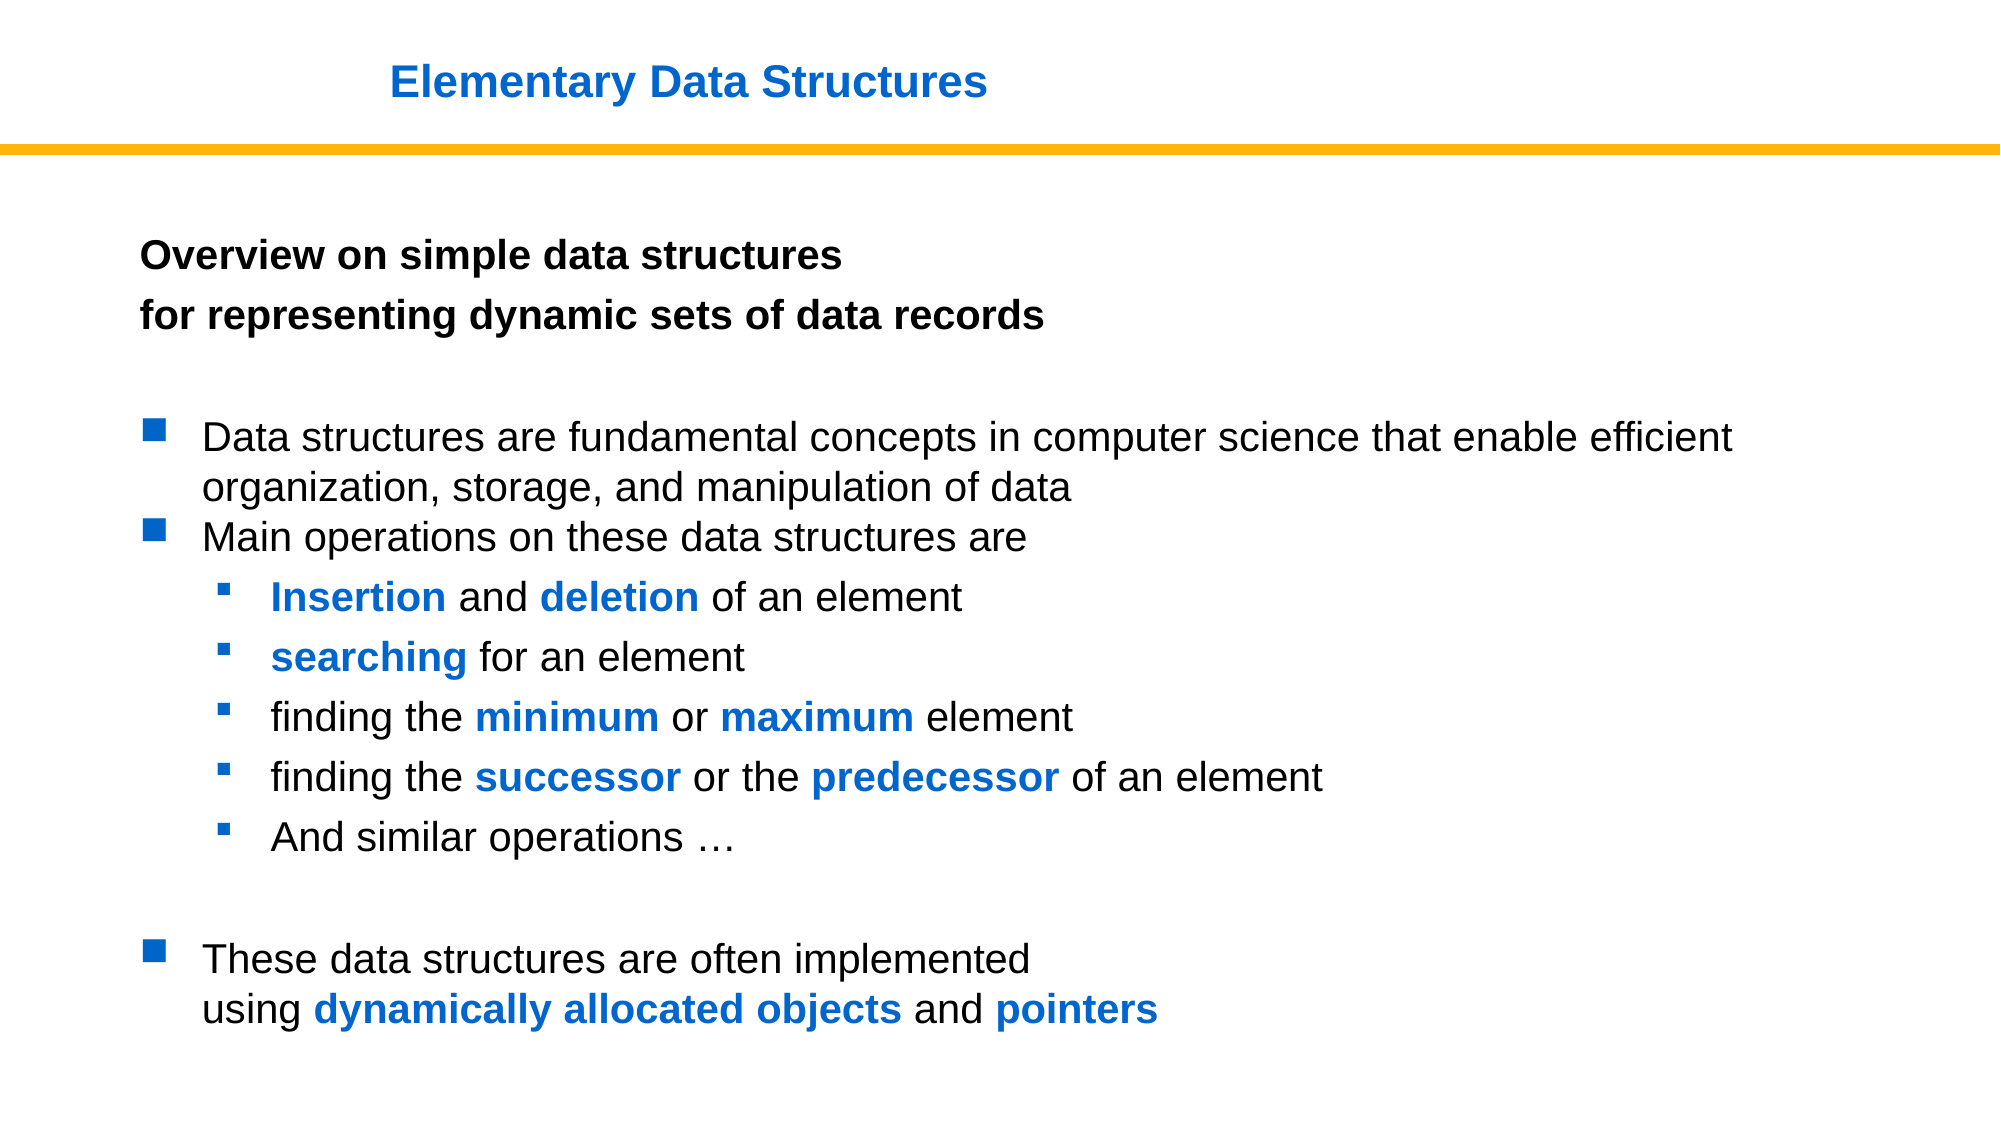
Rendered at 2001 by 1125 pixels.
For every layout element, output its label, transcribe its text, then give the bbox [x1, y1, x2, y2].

title Elementary Data Structures [387, 50, 1195, 240]
text_box Overview on simple data structures for representing dynamic sets of data records Data structures are fundamental concepts in computer science that enable efficient organization, storage, and manipulation of data Main operations on these data structures are Insertion and deletion of an element searching for an element finding the minimum or maximum element finding the successor or the predecessor of an element And similar operations … These data structures are often implemented using dynamically allocated objects and pointers [137, 216, 1913, 1032]
